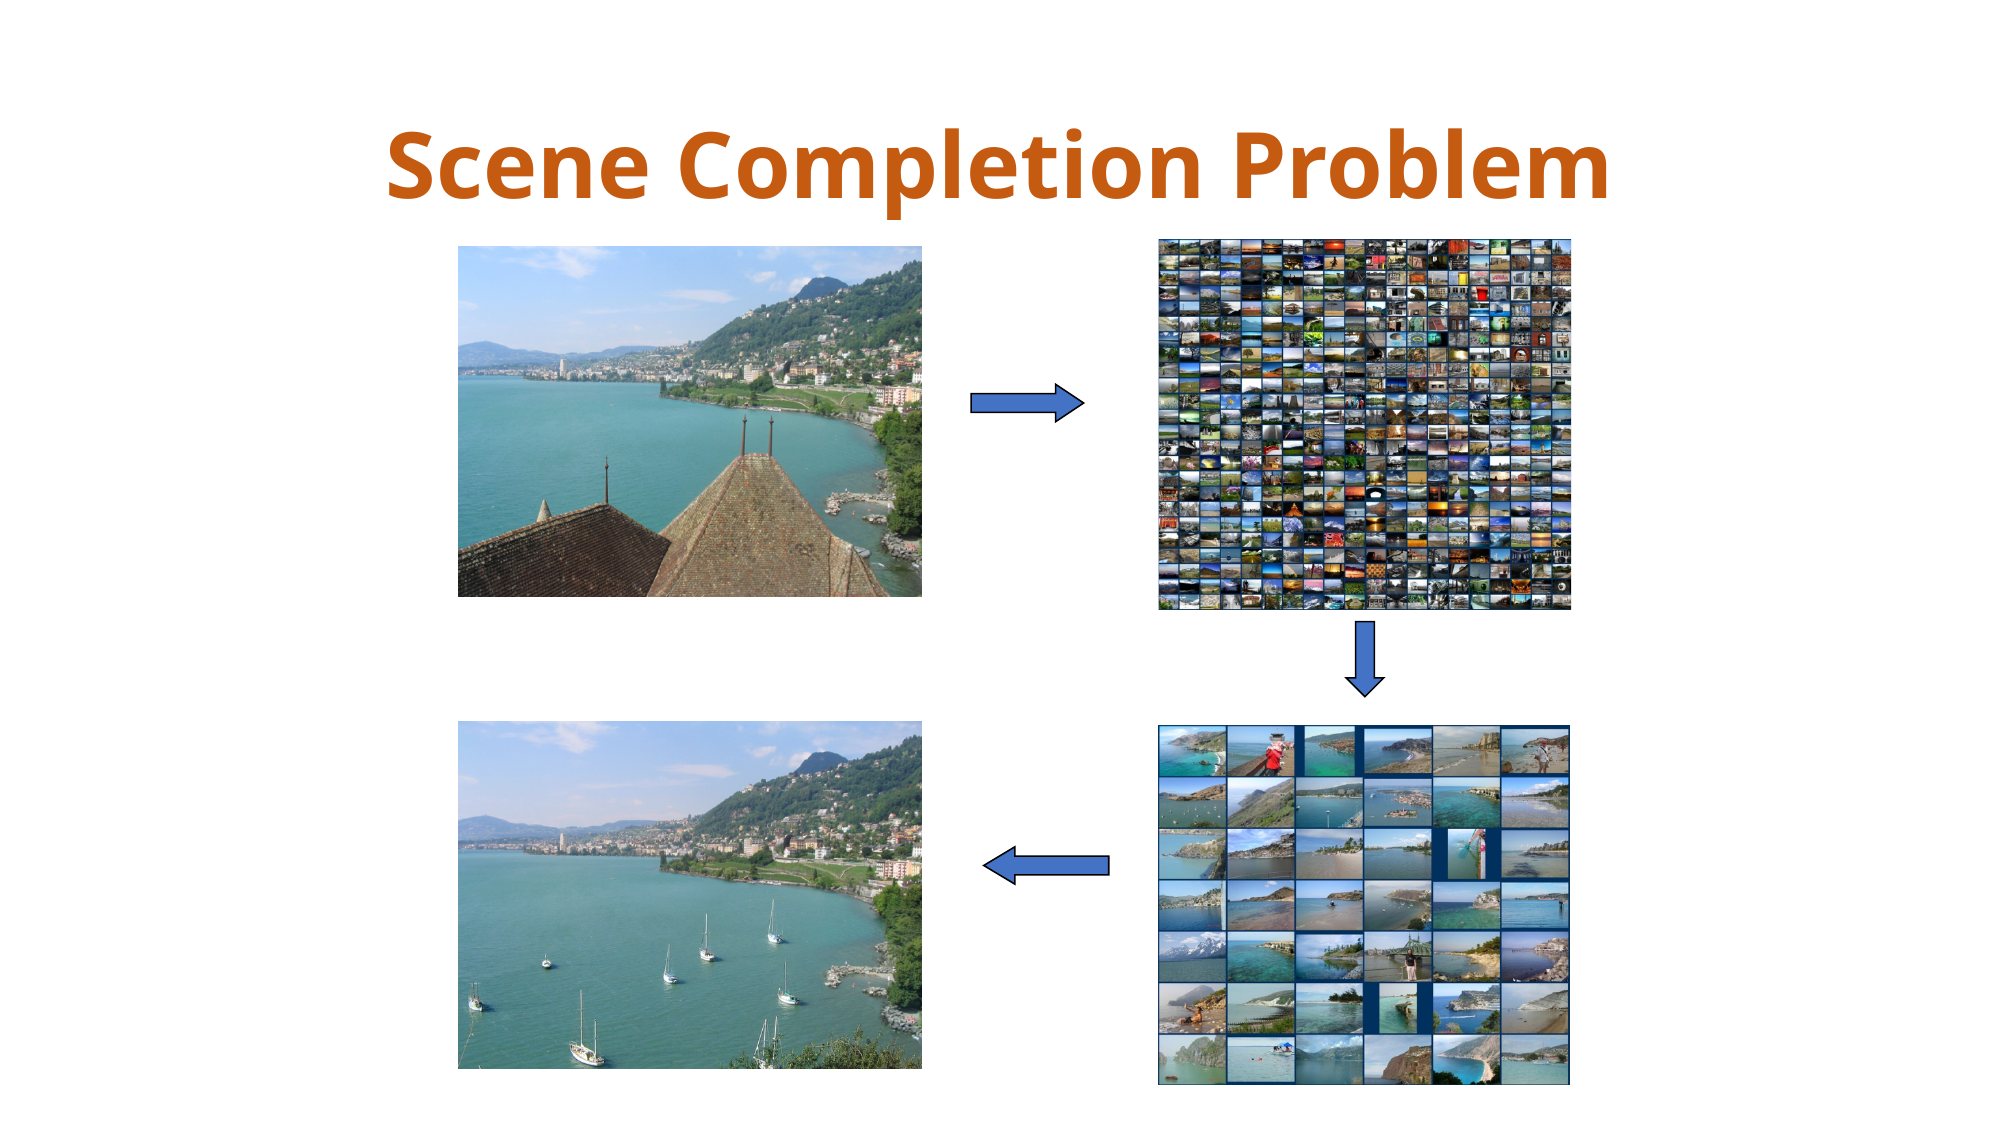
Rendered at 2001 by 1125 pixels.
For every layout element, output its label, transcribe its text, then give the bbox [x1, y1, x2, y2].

text_box [1346, 621, 1384, 697]
picture [1158, 725, 1570, 1085]
picture [458, 721, 922, 1069]
text_box [971, 384, 1084, 422]
picture [458, 246, 922, 597]
text_box [983, 846, 1109, 885]
picture [1158, 239, 1572, 610]
title Scene Completion Problem [137, 59, 1863, 278]
